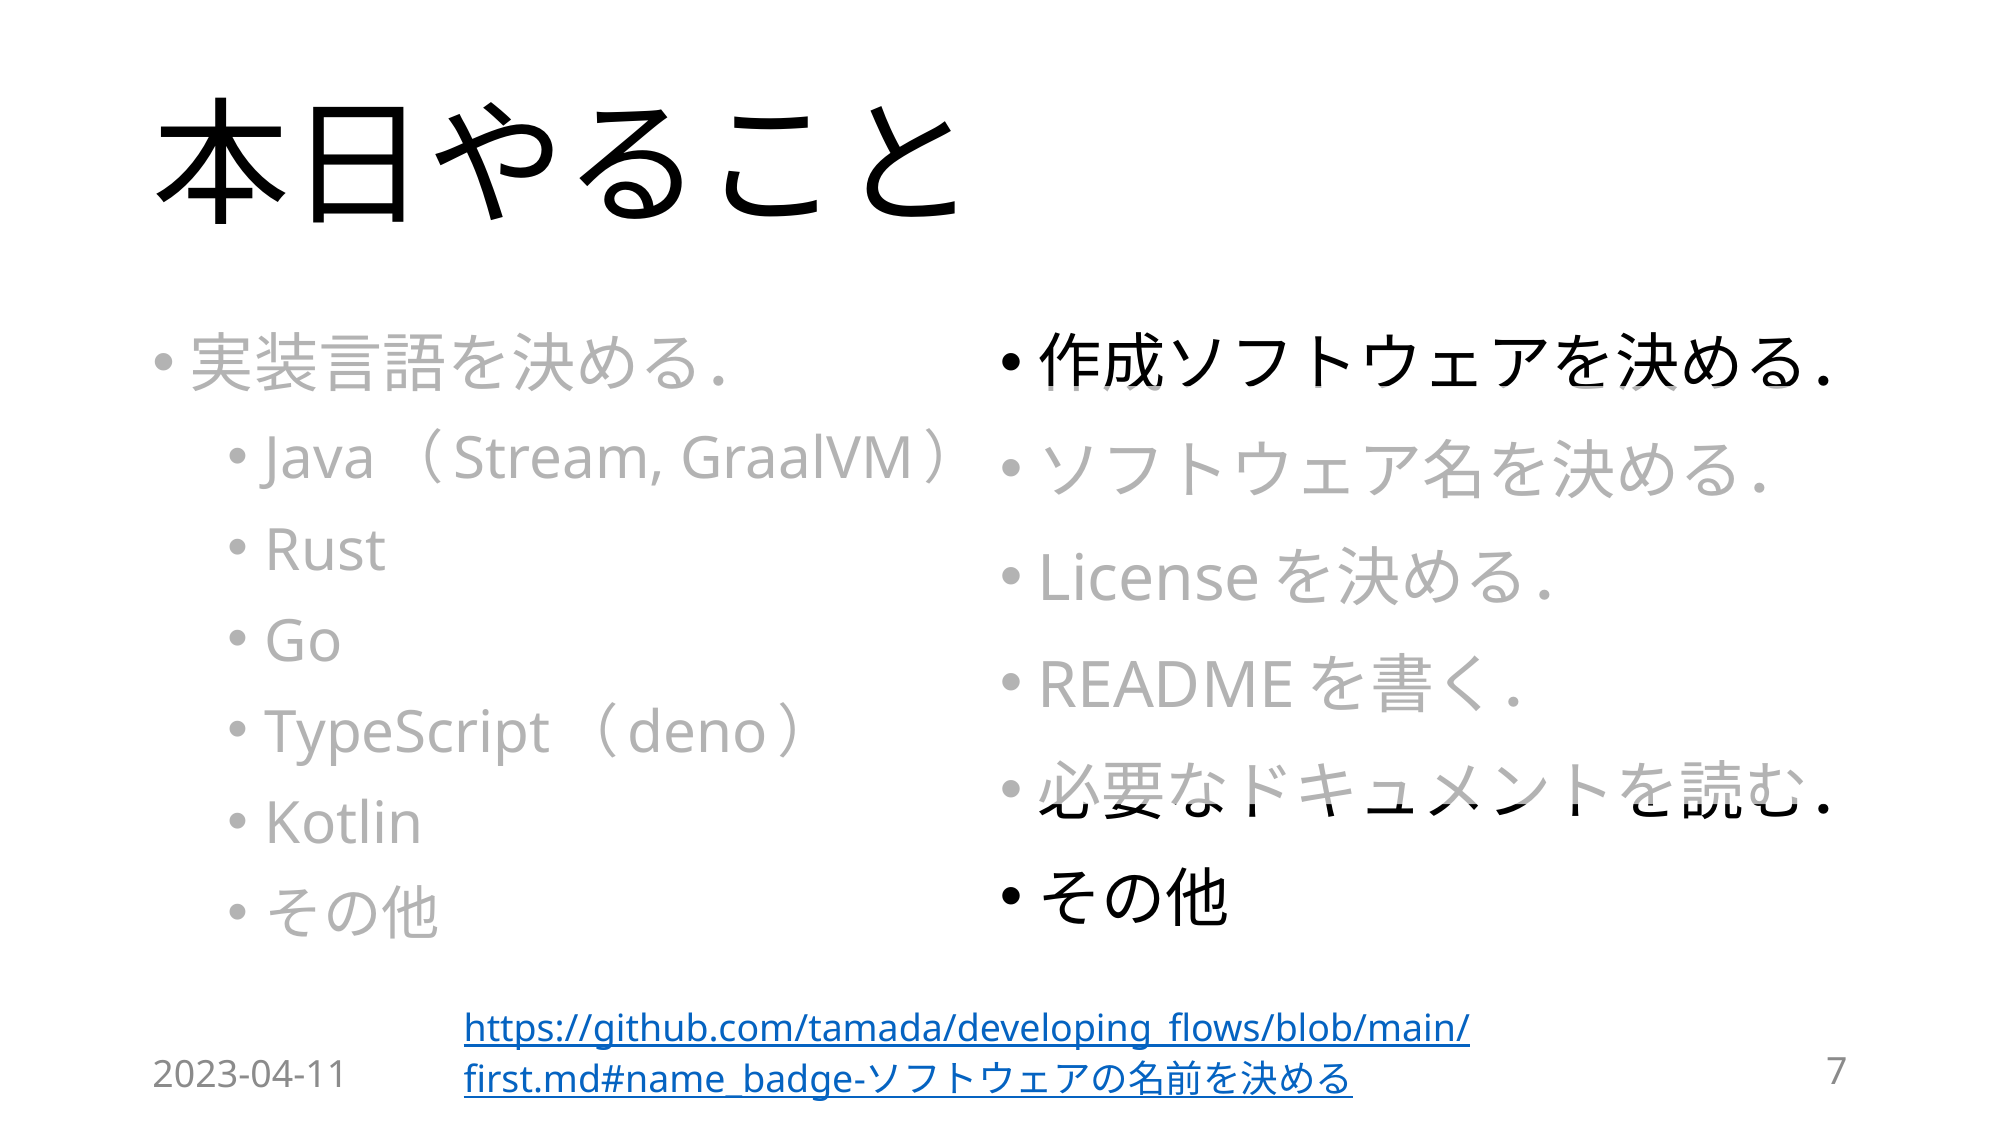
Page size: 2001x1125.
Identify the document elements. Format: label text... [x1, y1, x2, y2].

list 実装言語を決める． Java（Stream, GraalVM） Rust Go TypeScript（deno） Kotlin その他 作成ソフトウェアを決める． ソフトウェア名を決める． Licenseを決める． READMEを書く． 必要なドキュメントを読む． その他 [984, 805, 1863, 1014]
list 実装言語を決める． Java（Stream, GraalVM） Rust Go TypeScript（deno） Kotlin その他 作成ソフトウェアを決める． ソフトウェア名を決める． Licenseを決める． READMEを書く． 必要なドキュメントを読む． その他 [984, 299, 1863, 385]
slide_number 7 [1552, 1042, 1863, 1103]
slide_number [137, 1042, 448, 1103]
title 本日やること [137, 59, 1863, 278]
text_box [56, 269, 984, 1014]
text_box [982, 385, 1927, 805]
text_box https://github.com/tamada/developing_flows/blob/main/first.md#name_badge-ソフトウェアの名前を決める [448, 996, 1552, 1117]
